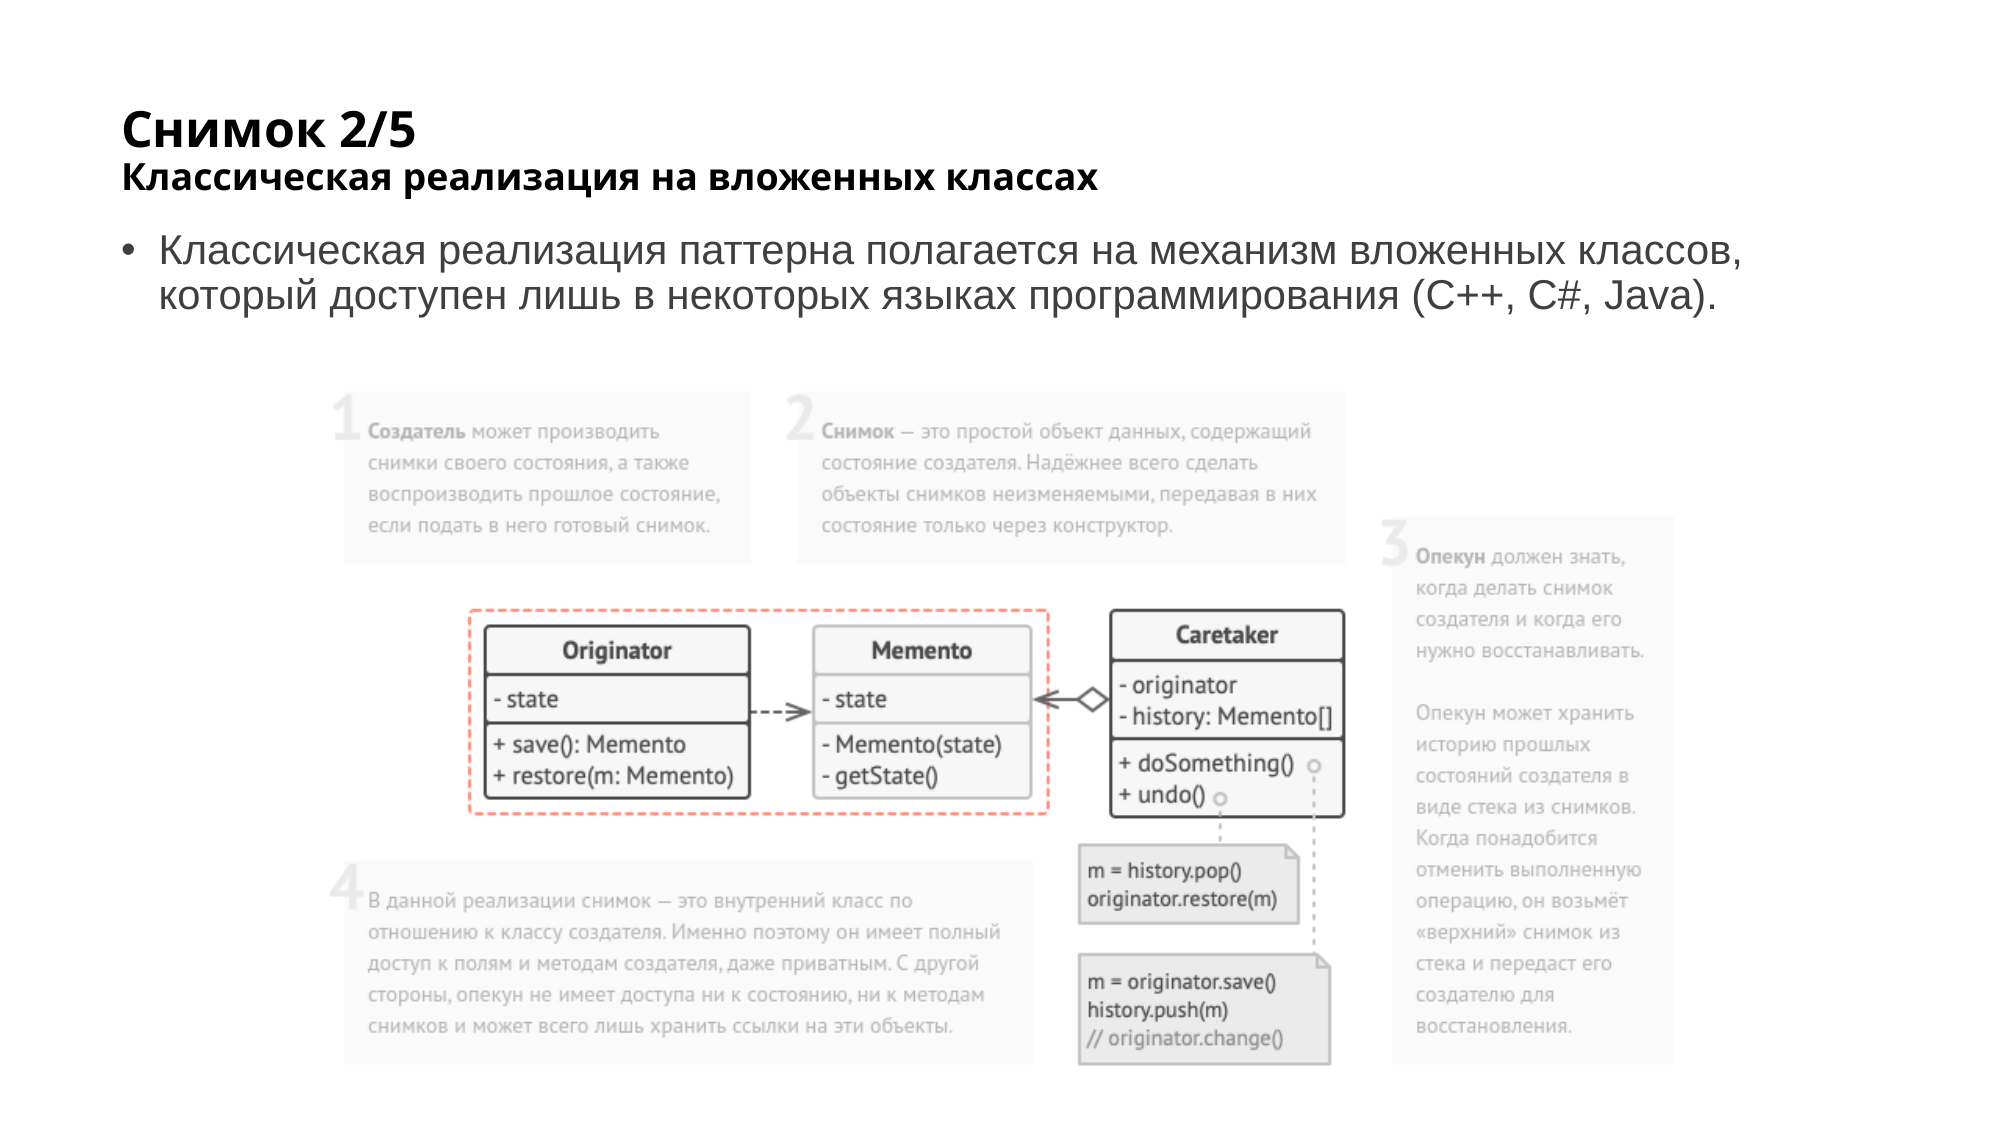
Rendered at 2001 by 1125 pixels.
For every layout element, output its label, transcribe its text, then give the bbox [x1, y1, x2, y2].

list Классическая реализация паттерна полагается на механизм вложенных классов, который доступен лишь в некоторых языках программирования (C++, C#, Java). [106, 221, 1832, 1014]
title Снимок 2/5 Классическая реализация на вложенных классах [106, 42, 1832, 221]
picture [290, 376, 1710, 1105]
